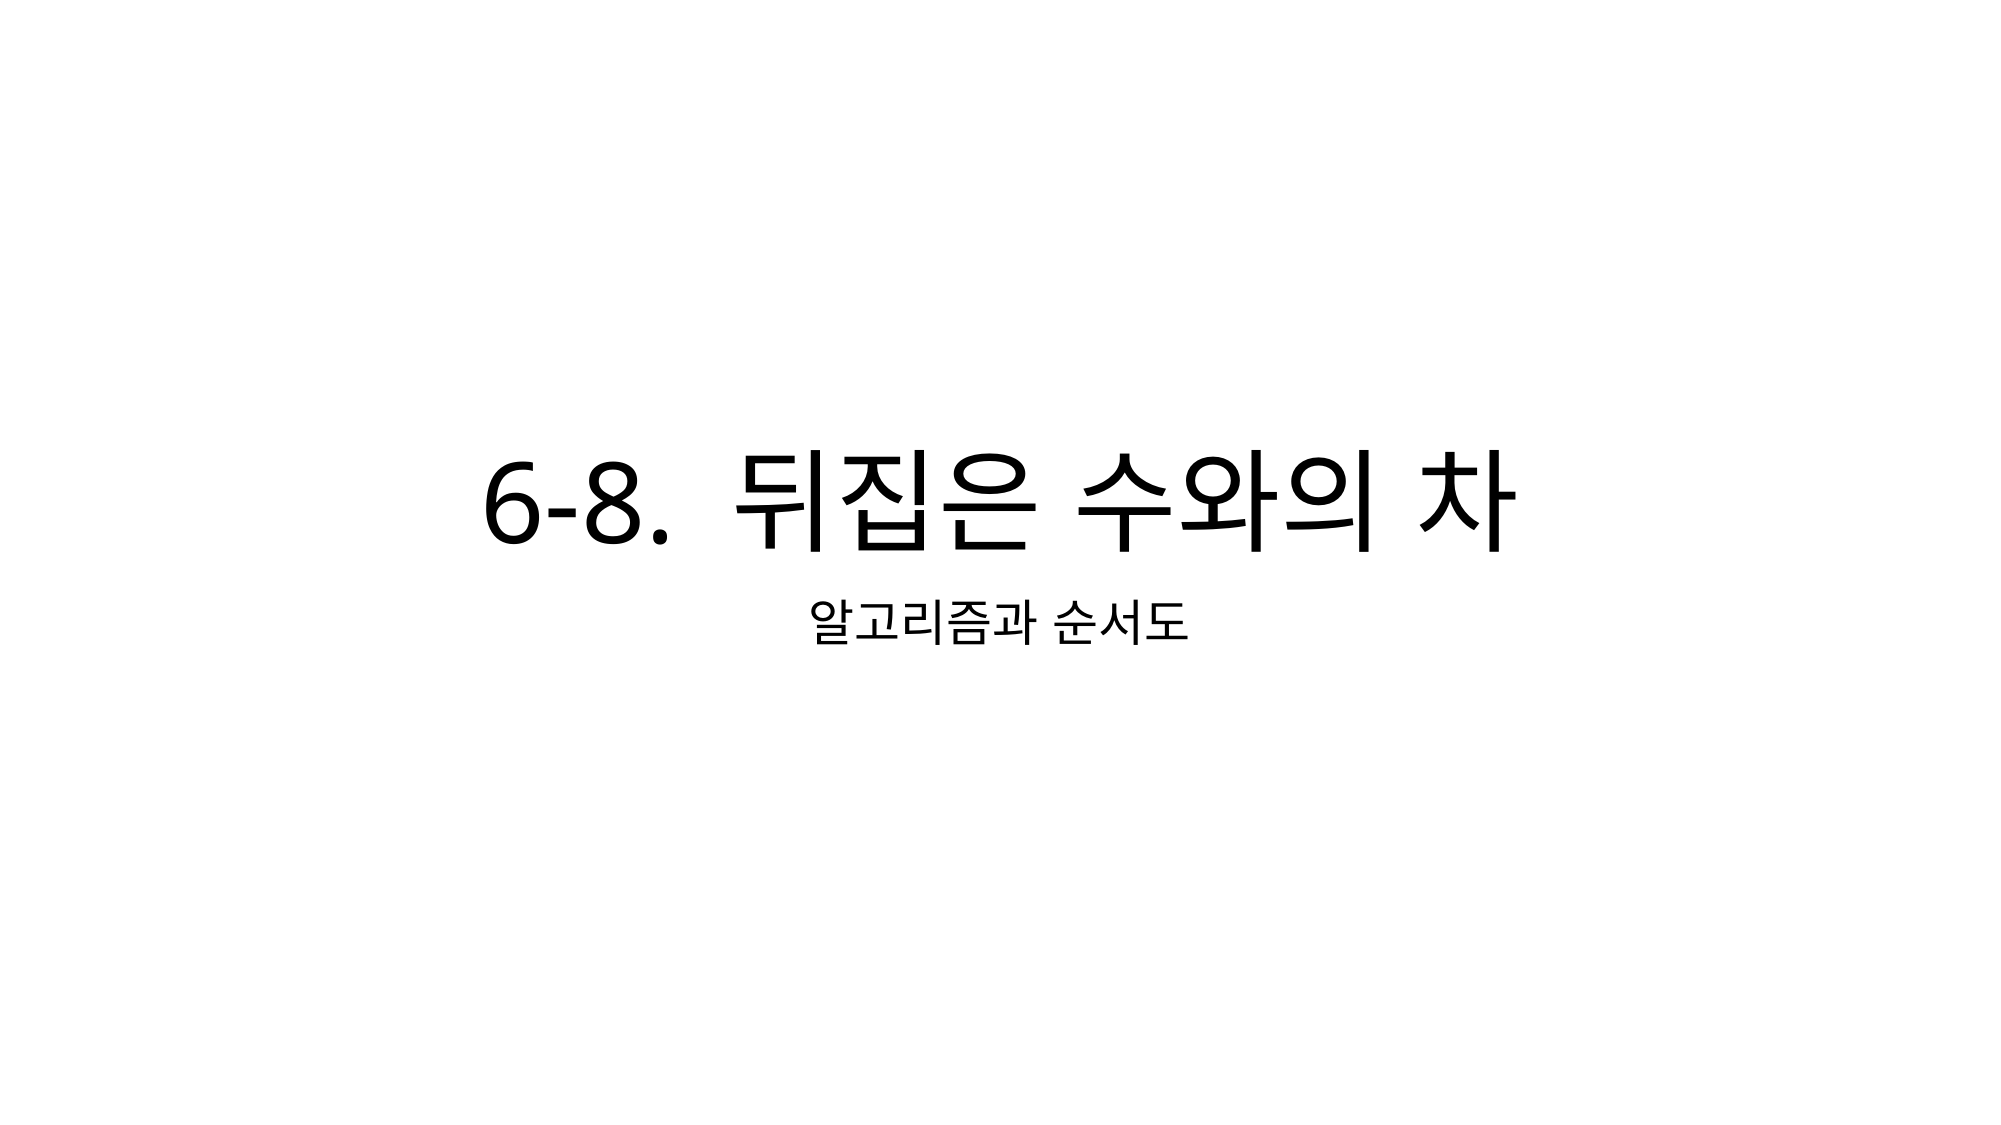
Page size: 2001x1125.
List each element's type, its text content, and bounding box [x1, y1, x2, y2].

title 6-8. 뒤집은 수와의 차 [249, 184, 1750, 576]
subtitle 알고리즘과 순서도 [249, 590, 1750, 863]
